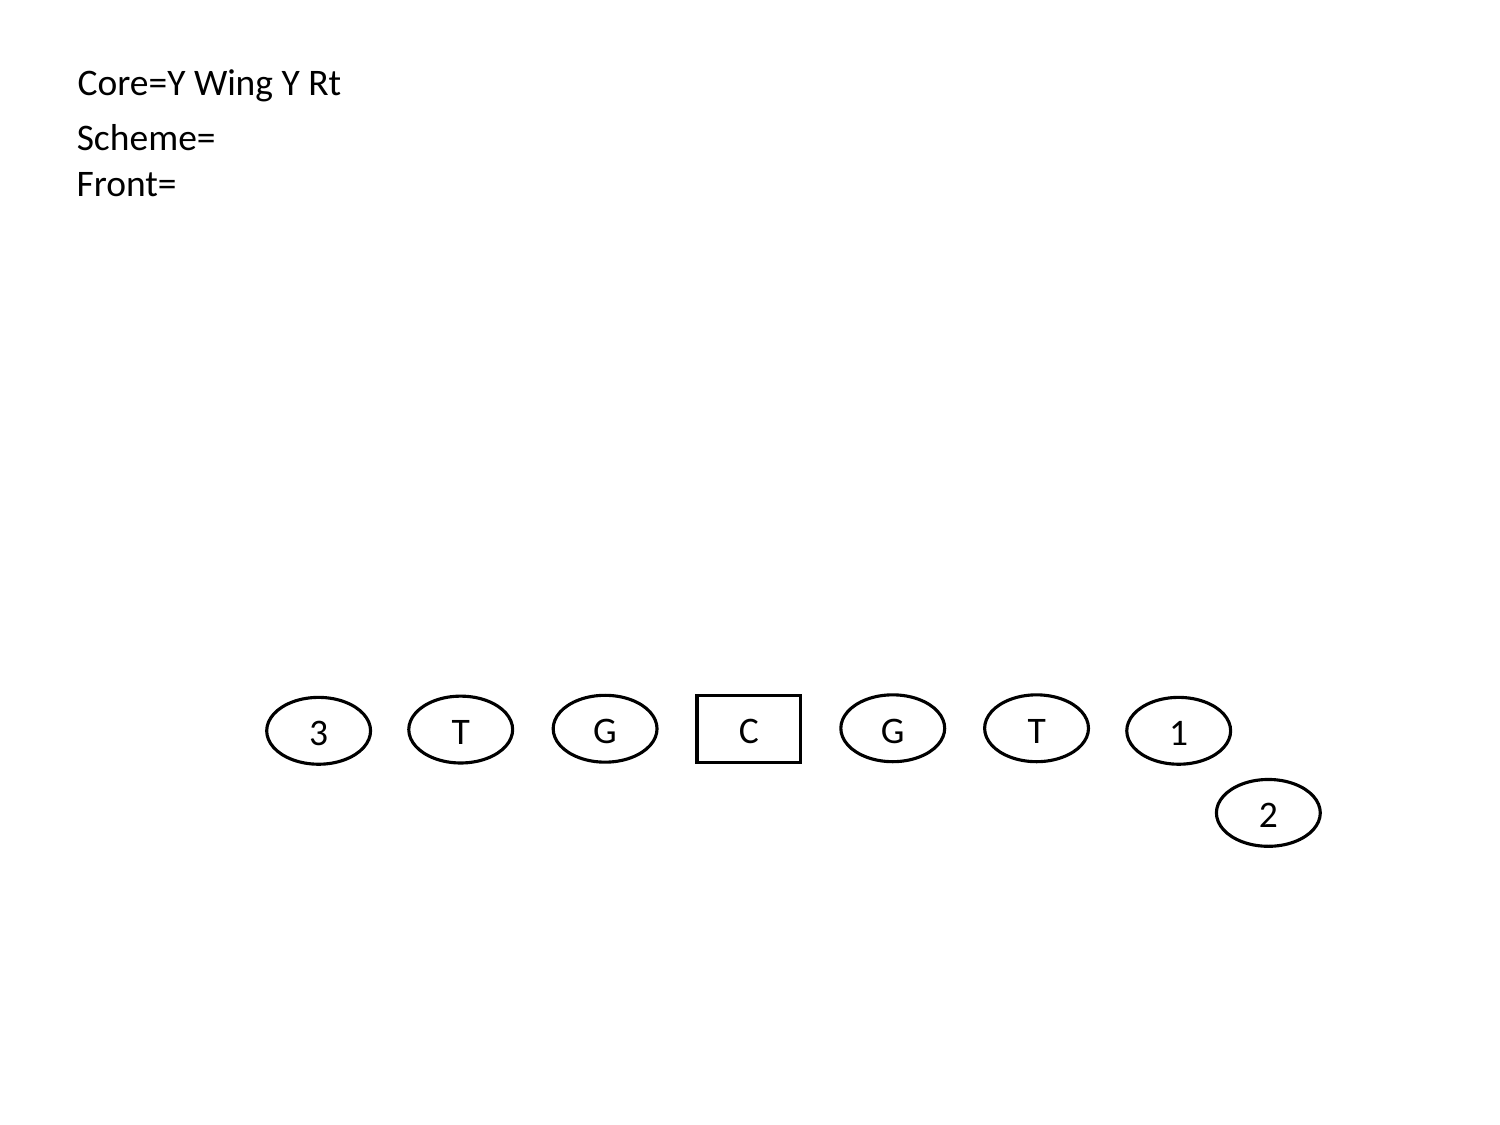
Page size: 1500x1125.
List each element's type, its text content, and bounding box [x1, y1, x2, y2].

text_box G [552, 694, 659, 764]
text_box Scheme= [62, 105, 231, 166]
text_box Core=Y Wing Y Rt [62, 50, 357, 111]
text_box T [407, 695, 514, 765]
text_box 2 [1215, 778, 1322, 848]
text_box 3 [265, 696, 372, 766]
text_box C [696, 694, 802, 763]
text_box G [839, 693, 946, 763]
text_box 1 [1125, 696, 1232, 766]
text_box Front= [61, 151, 192, 211]
text_box T [983, 693, 1090, 763]
